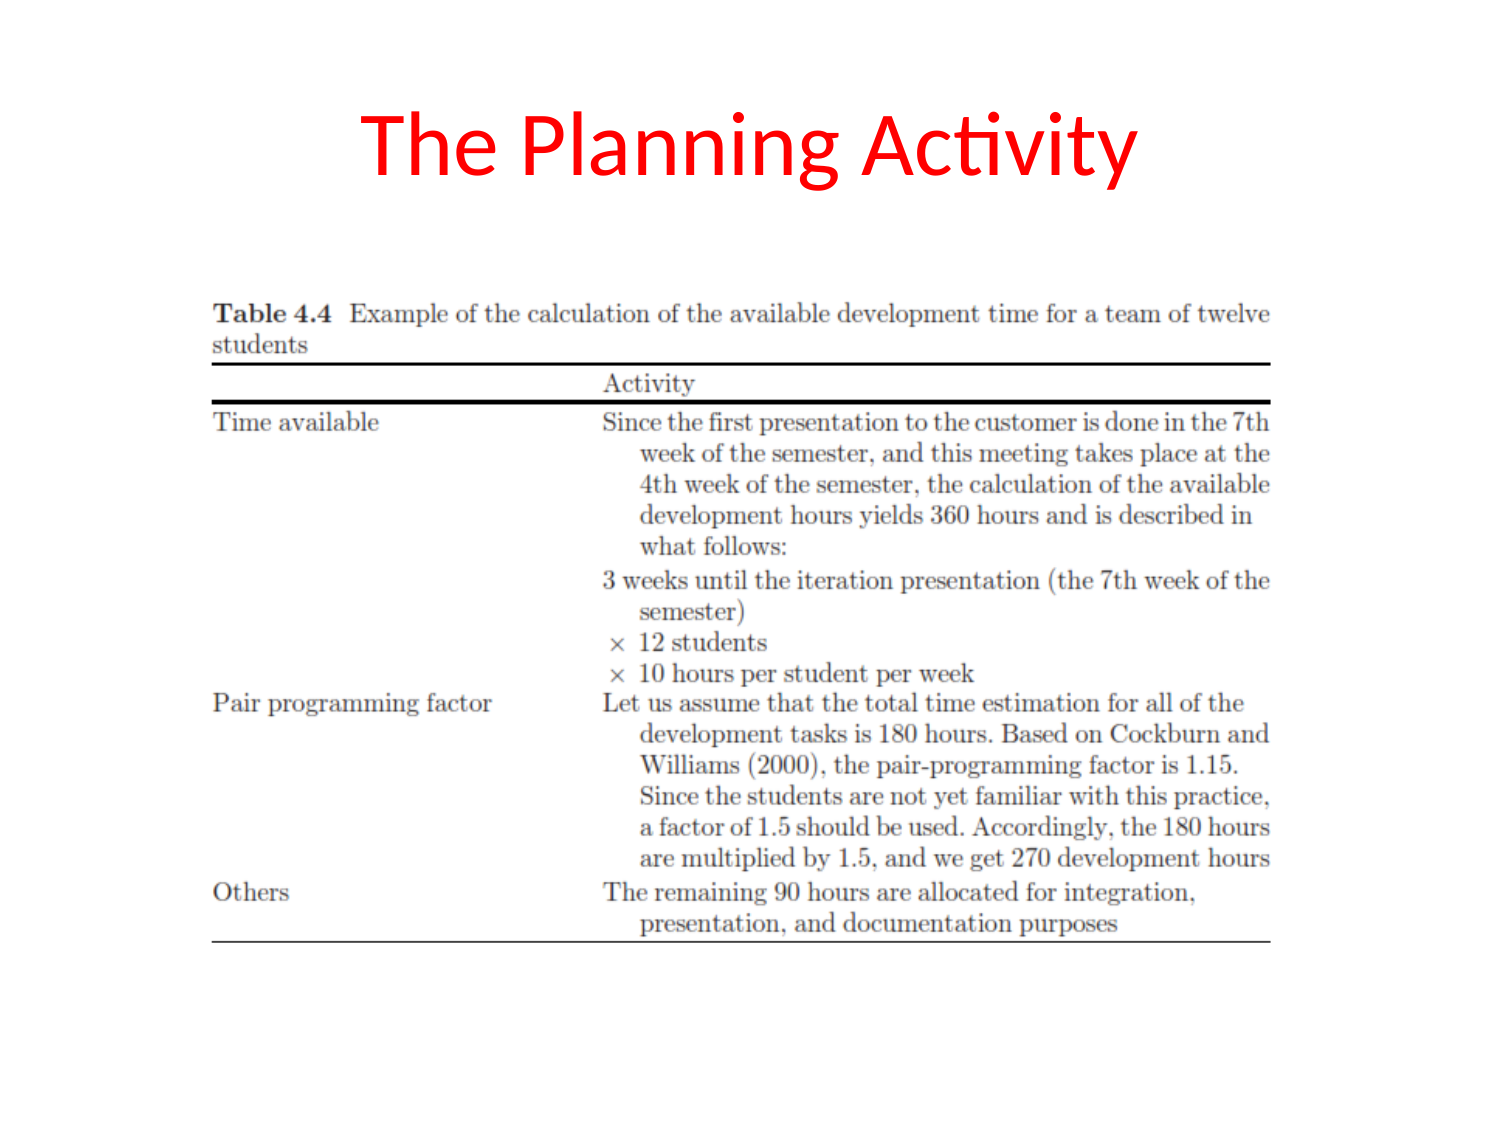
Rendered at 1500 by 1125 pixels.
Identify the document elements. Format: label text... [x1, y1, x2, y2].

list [163, 262, 1337, 1006]
title The Planning Activity [75, 45, 1425, 233]
